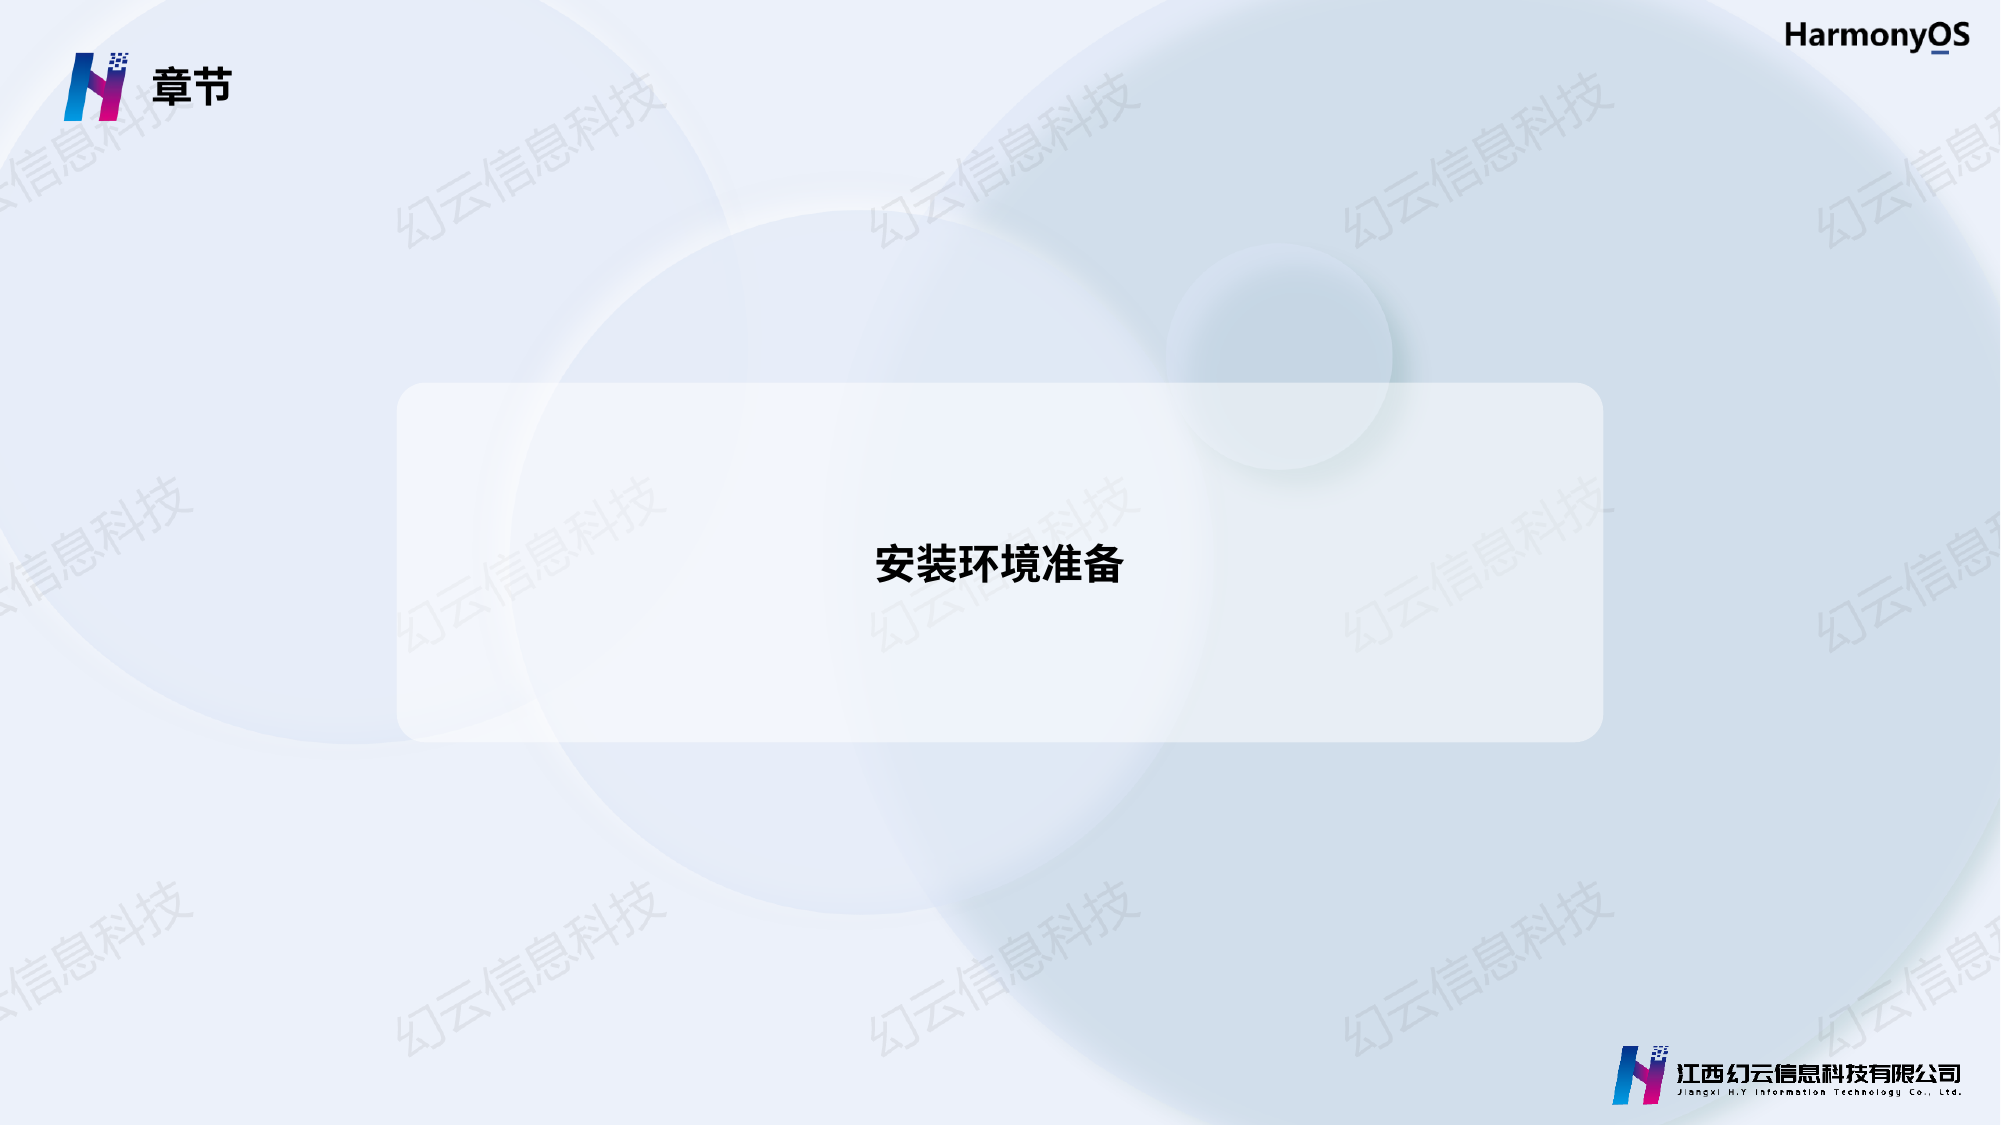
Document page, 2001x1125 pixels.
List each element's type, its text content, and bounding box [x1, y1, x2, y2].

text_box 安装环境准备 [395, 381, 1605, 744]
picture [0, 0, 2001, 1125]
text_box 章节 [136, 53, 490, 118]
